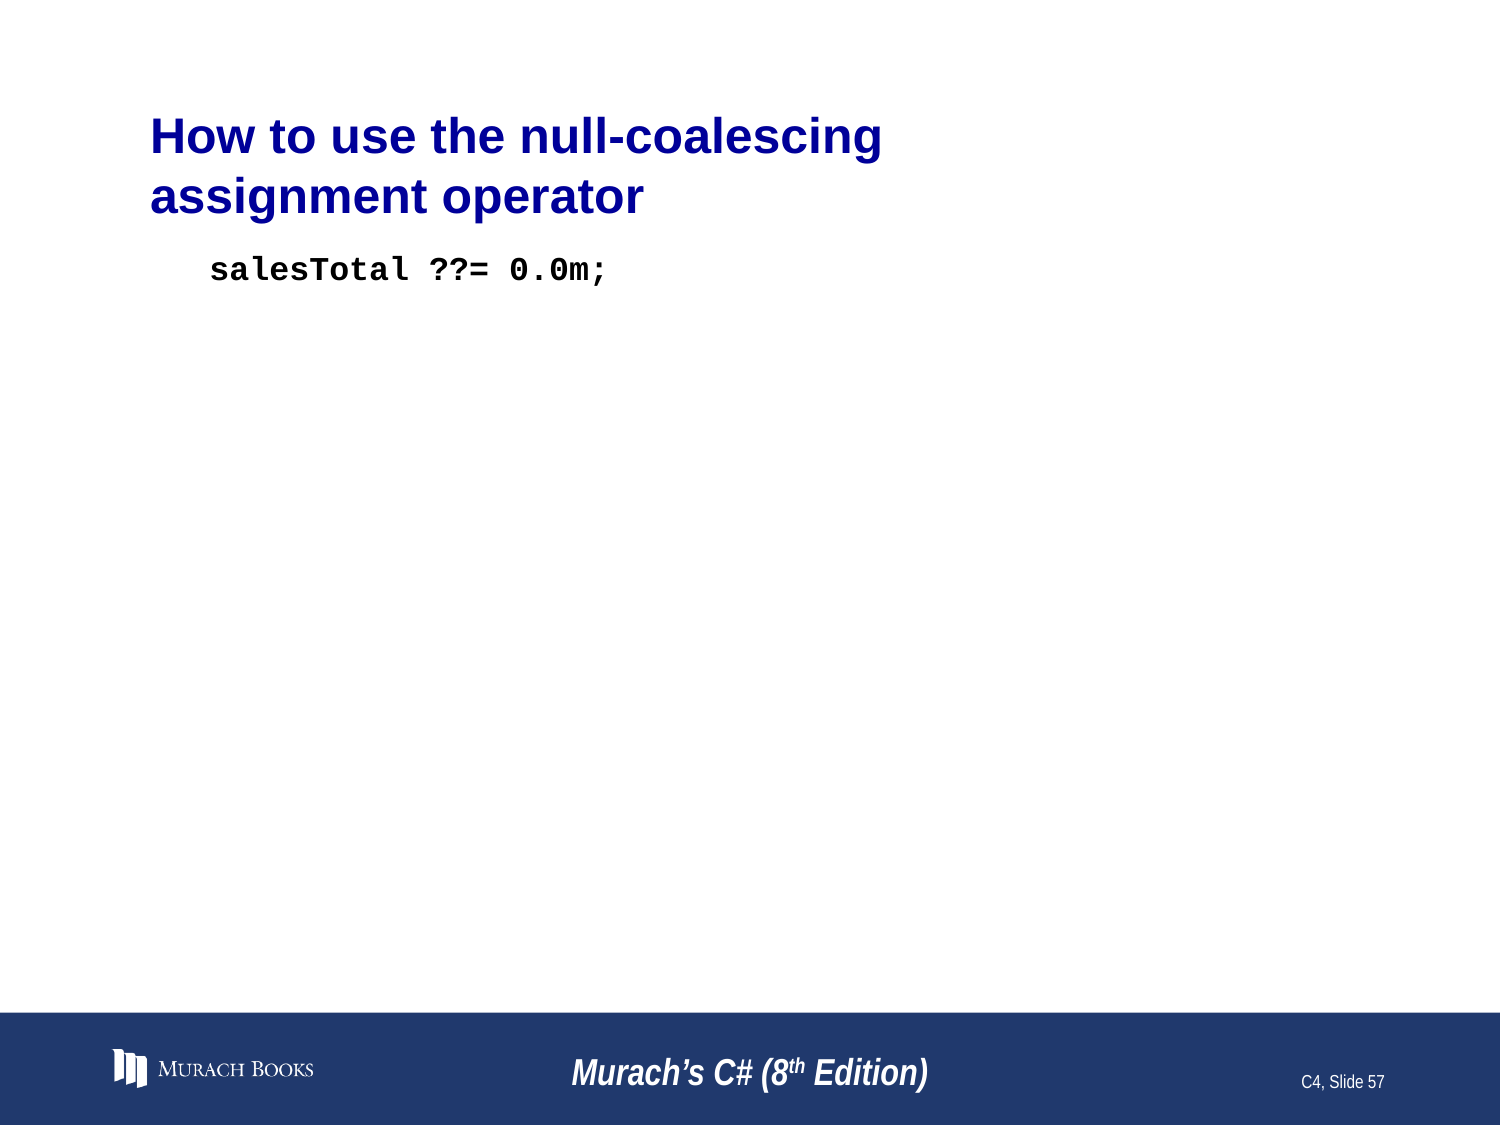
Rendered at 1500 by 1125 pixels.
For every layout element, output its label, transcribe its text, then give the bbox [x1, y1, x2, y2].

title How to use the null-coalescing assignment operator [150, 102, 1350, 224]
list salesTotal ??= 0.0m; [137, 239, 1350, 978]
slide_number C4, Slide 57 [1087, 1025, 1400, 1100]
footer [12, 1025, 450, 1100]
slide_number Murach’s C# (8th Edition) [450, 1025, 1050, 1100]
